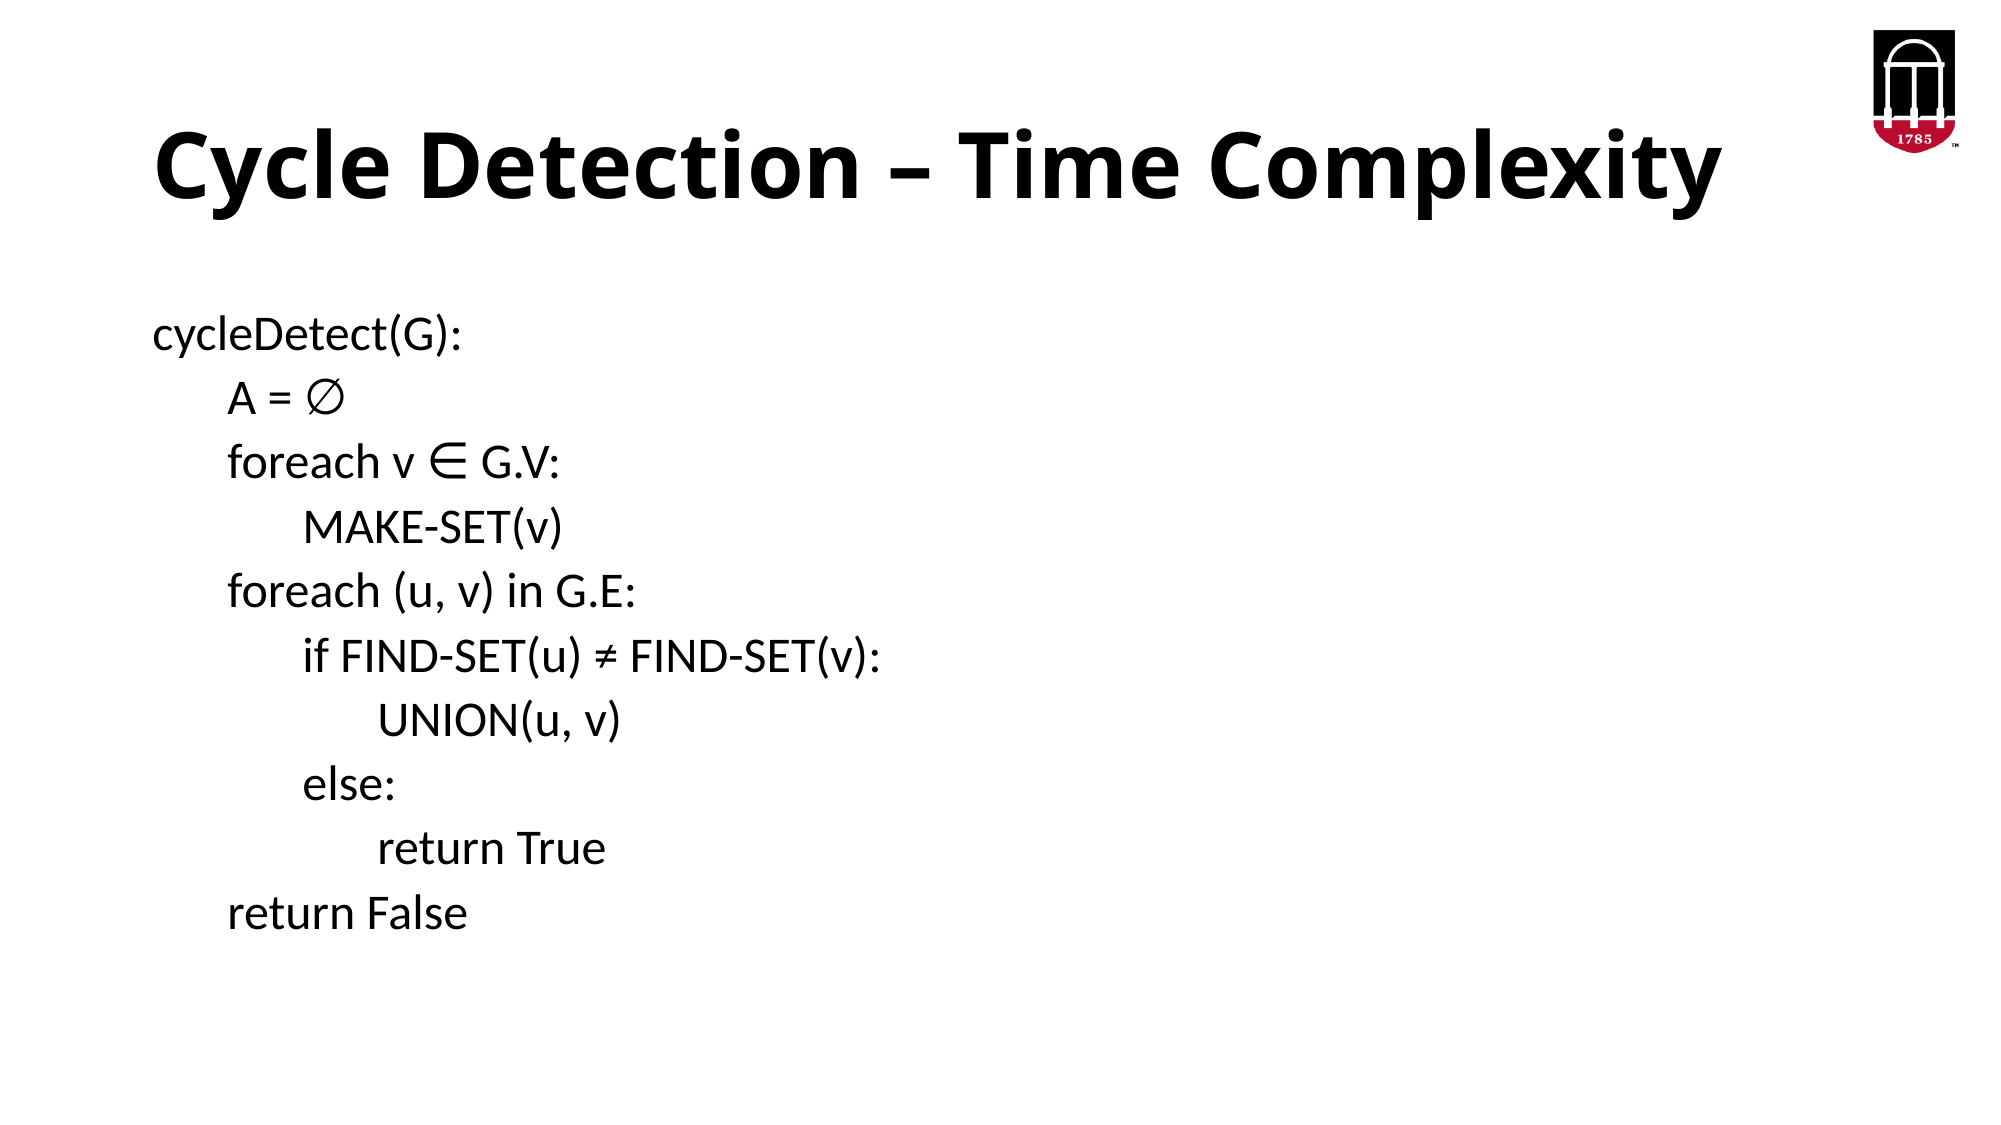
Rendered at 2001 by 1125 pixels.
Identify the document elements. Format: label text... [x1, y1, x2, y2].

title Cycle Detection – Time Complexity [137, 59, 1863, 278]
list cycleDetect(G): A = ∅ foreach v ∈ G.V: MAKE-SET(v) foreach (u, v) in G.E: if FIND-SET(u) ≠ FIND-SET(v): UNION(u, v) else: return True return False [137, 299, 1863, 1014]
picture [1867, 25, 1961, 157]
